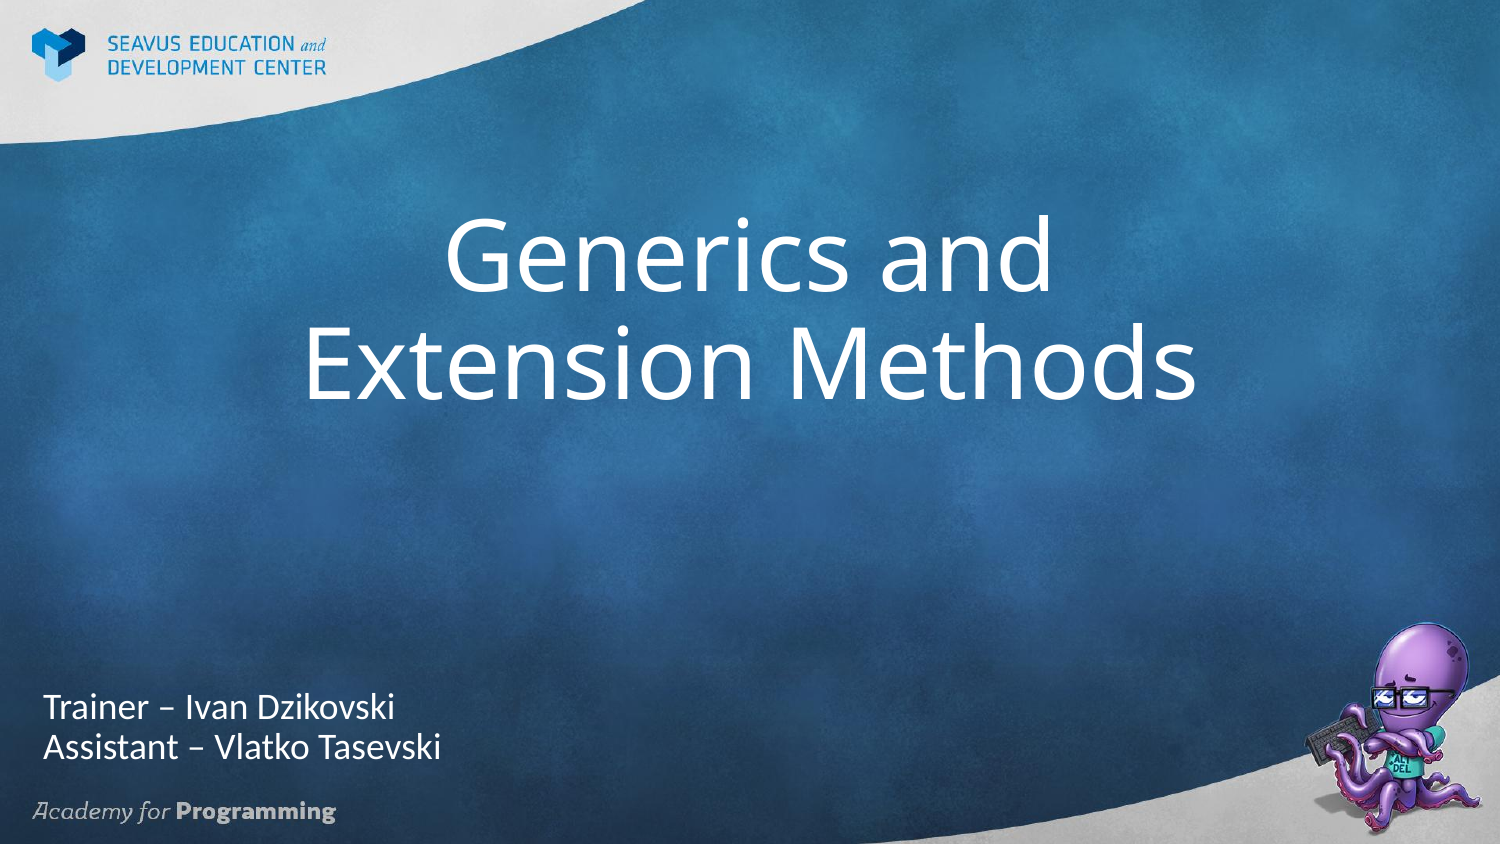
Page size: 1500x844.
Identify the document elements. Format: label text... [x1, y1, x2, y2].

text_box Trainer – Ivan Dzikovski Assistant – Vlatko Tasevski [31, 681, 625, 784]
title Generics and Extension Methods [232, 260, 1268, 427]
picture [0, 0, 1500, 844]
